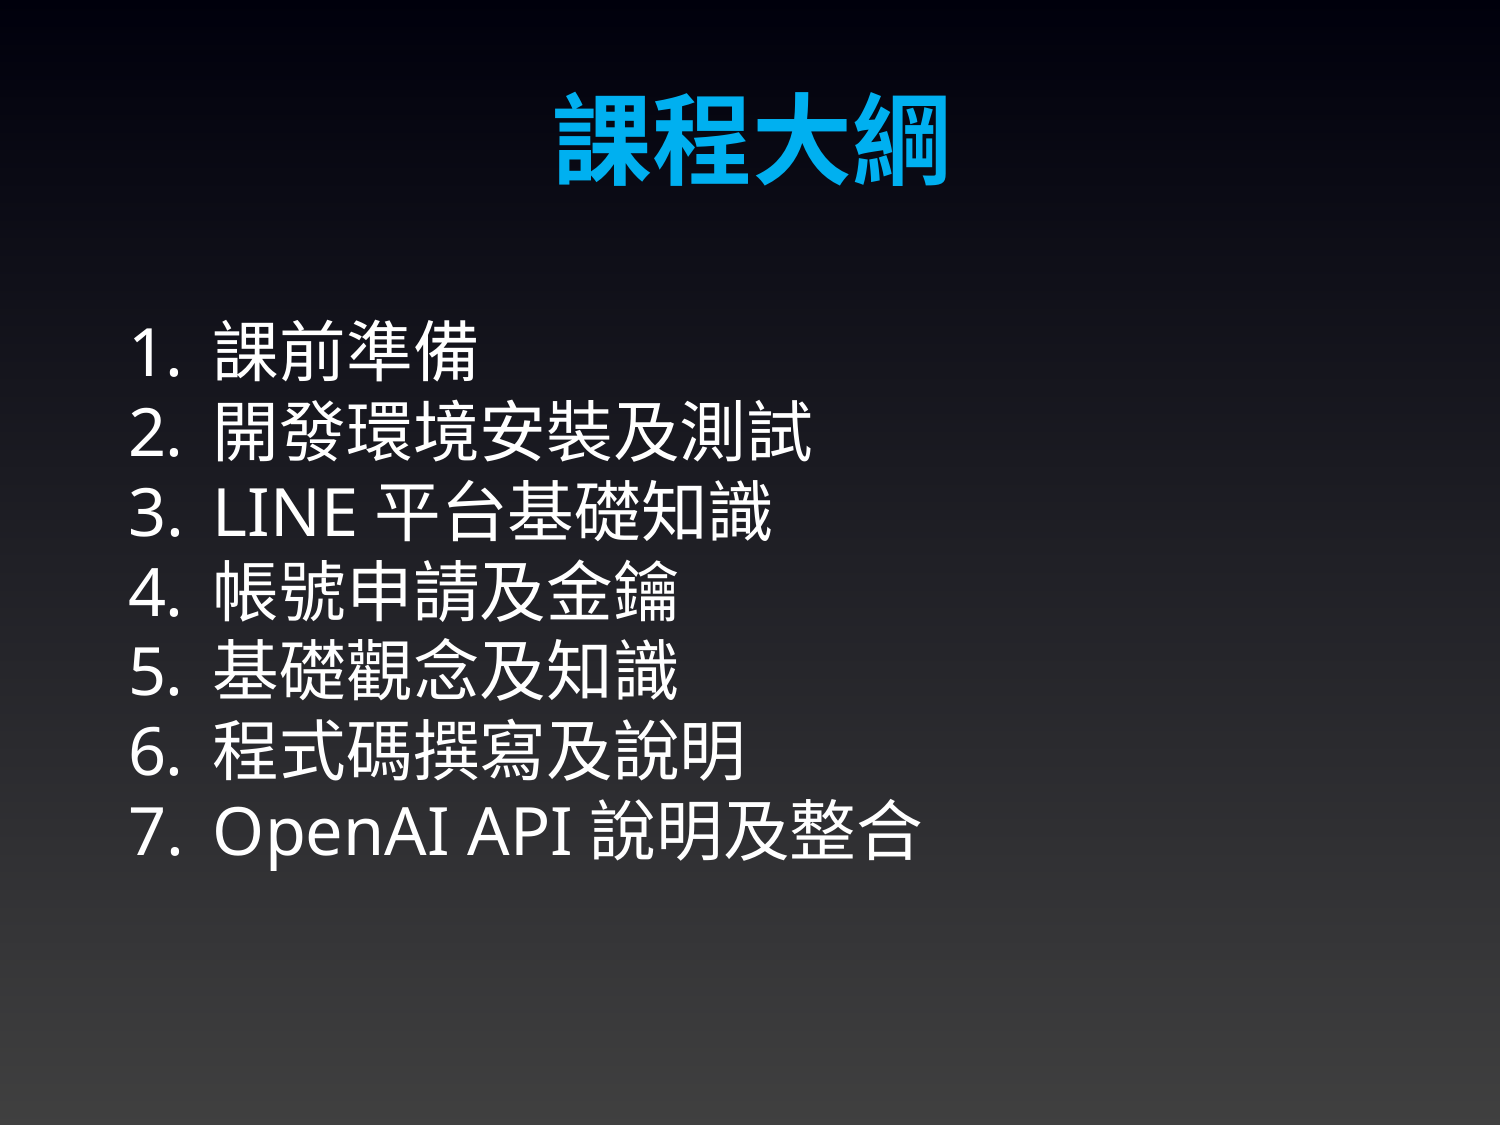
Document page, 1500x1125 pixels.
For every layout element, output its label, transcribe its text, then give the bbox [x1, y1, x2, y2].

text_box 課前準備 開發環境安裝及測試 LINE平台基礎知識 帳號申請及金鑰 基礎觀念及知識 程式碼撰寫及說明 OpenAI API說明及整合 [113, 302, 1439, 957]
text_box 課程大綱 [537, 49, 1038, 213]
